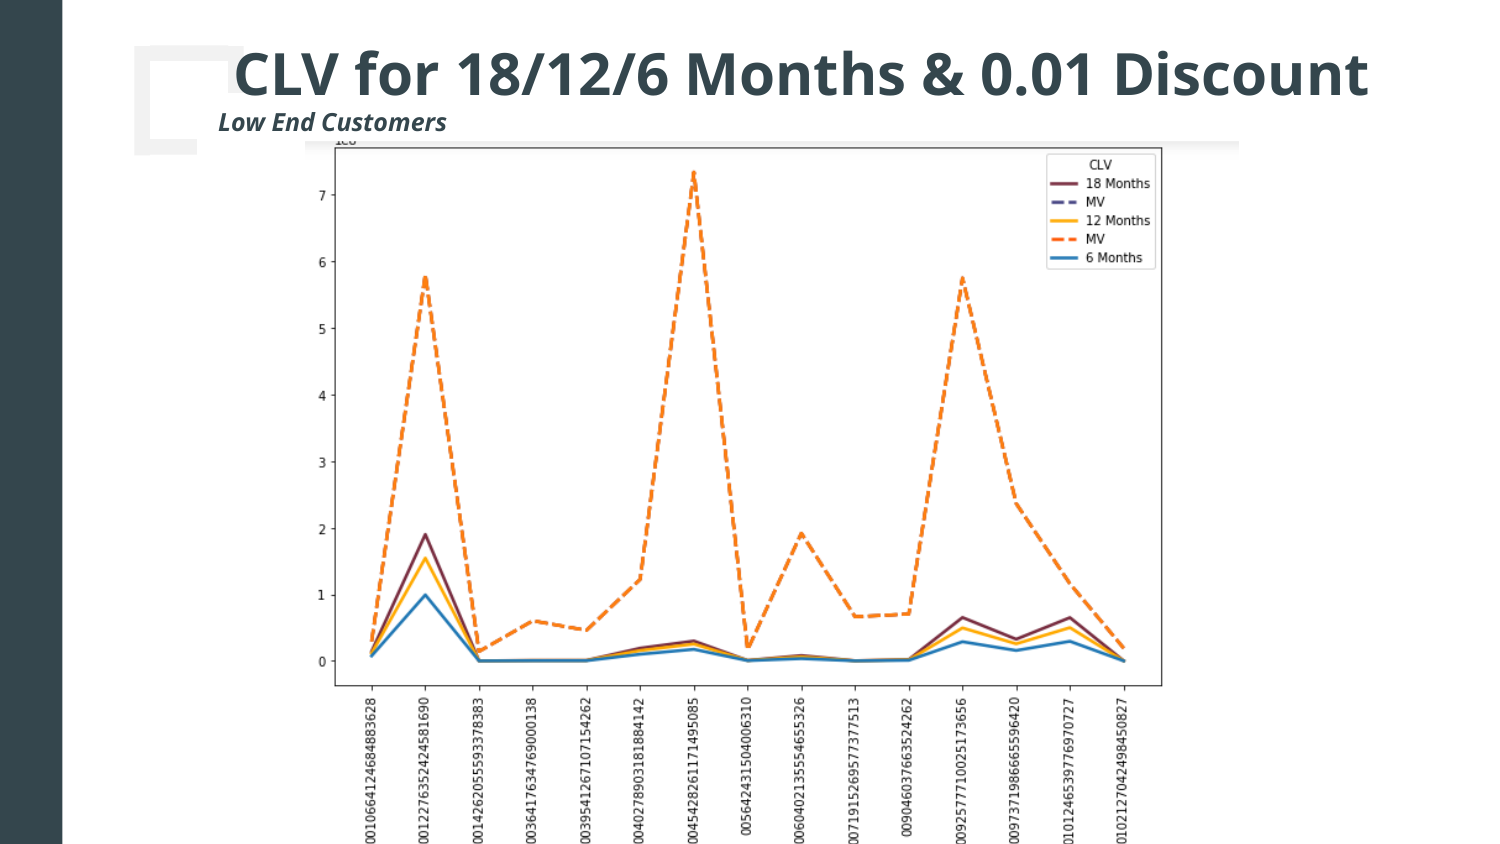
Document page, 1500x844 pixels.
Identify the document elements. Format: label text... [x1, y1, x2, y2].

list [291, 139, 1254, 844]
title CLV for 18/12/6 Months & 0.01 Discount Low End Customers [203, 29, 1454, 141]
